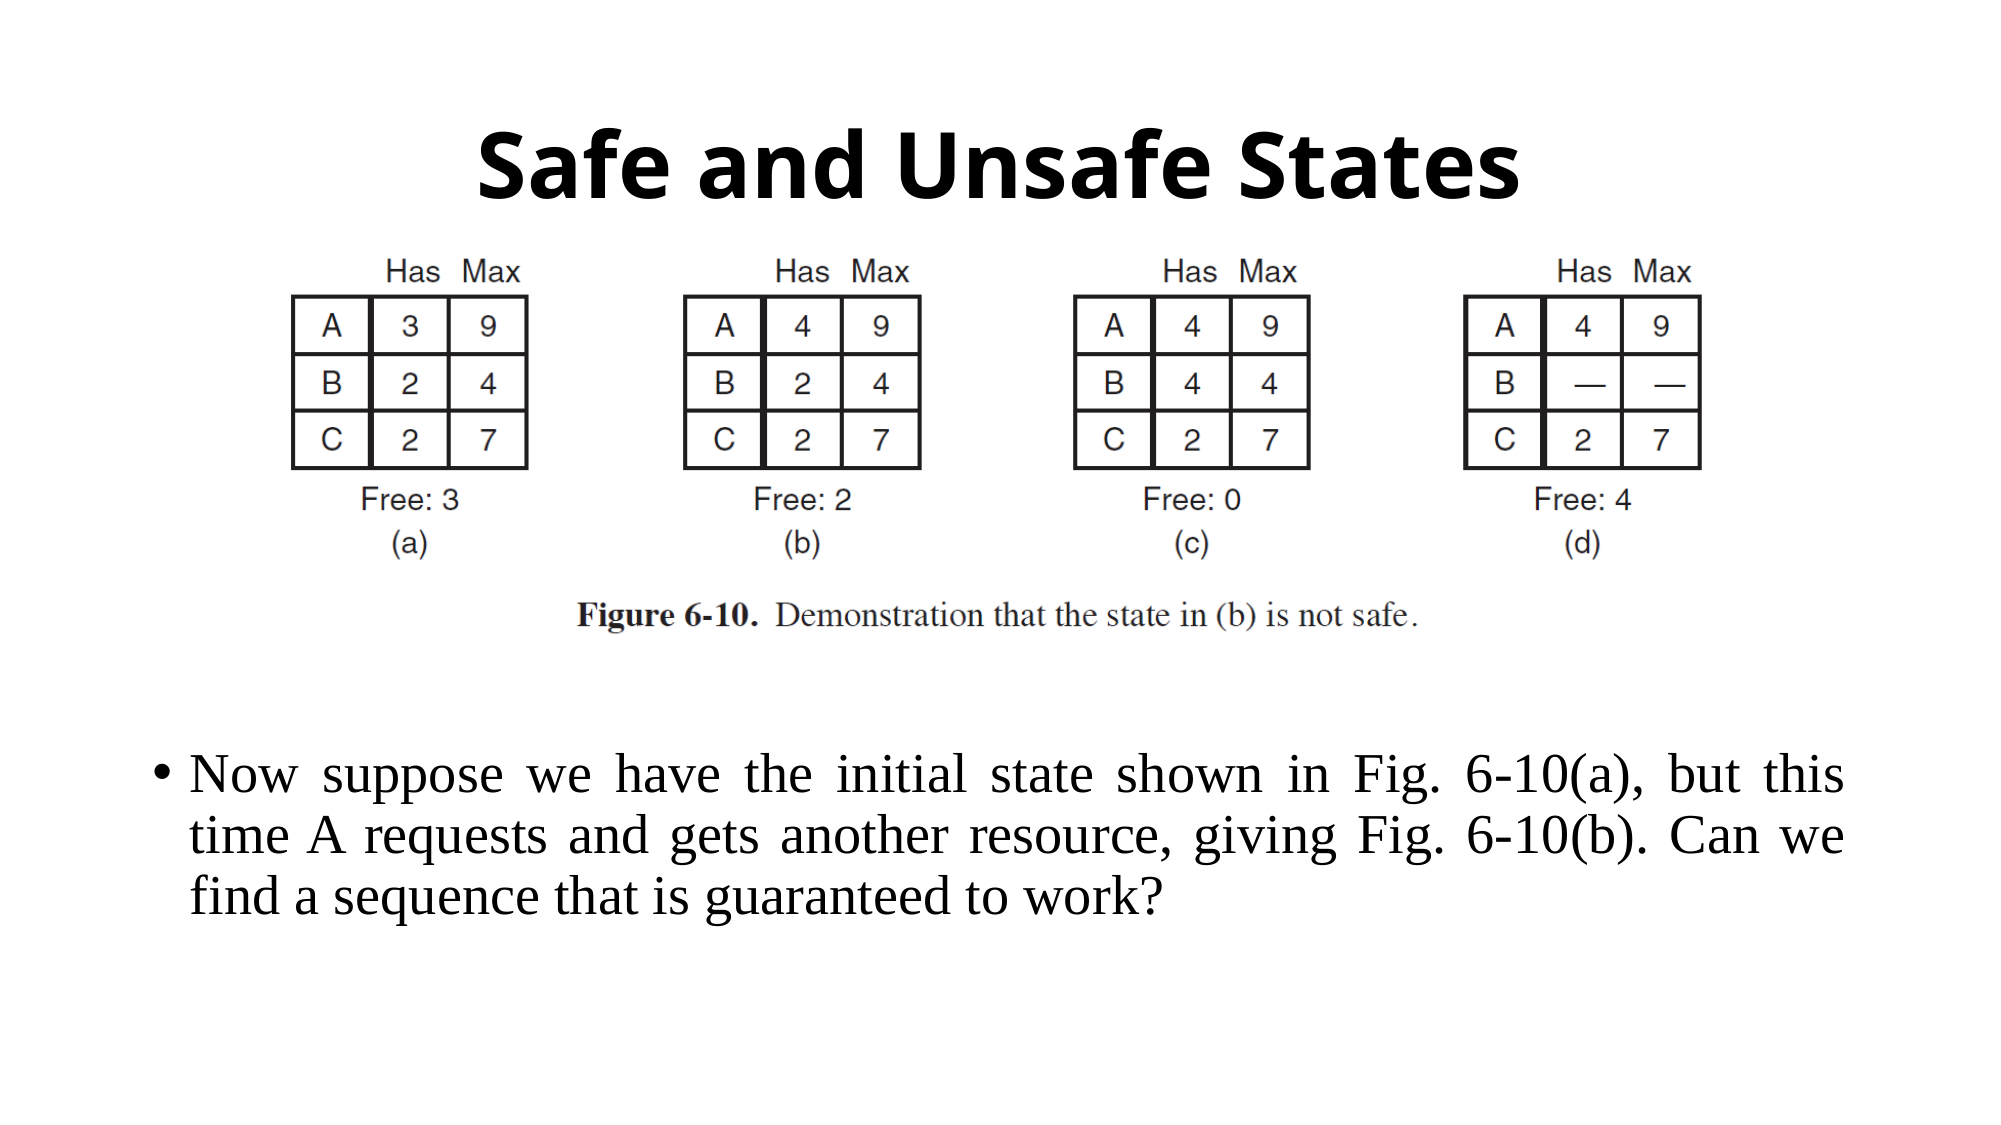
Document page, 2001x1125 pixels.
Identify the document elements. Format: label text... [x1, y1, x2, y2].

picture [246, 233, 1754, 657]
list Now suppose we have the initial state shown in Fig. 6-10(a), but this time A requests and gets another resource, giving Fig. 6-10(b). Can we find a sequence that is guaranteed to work? [137, 227, 1863, 1014]
title Safe and Unsafe States [137, 59, 1863, 227]
